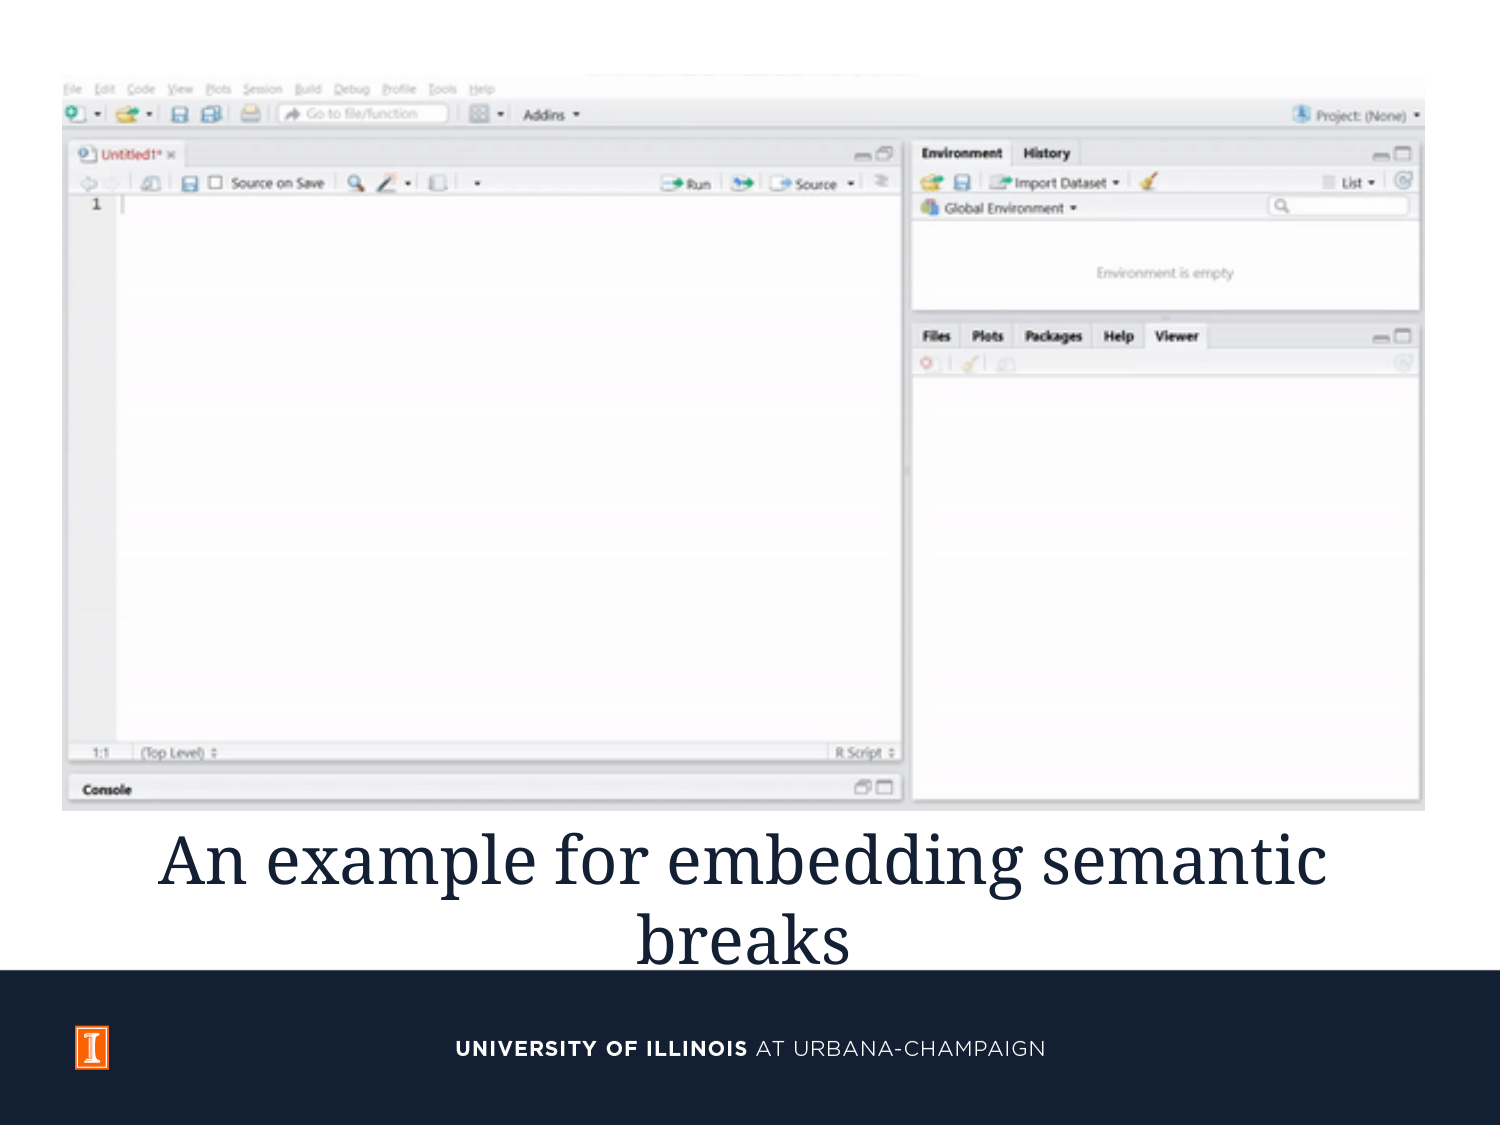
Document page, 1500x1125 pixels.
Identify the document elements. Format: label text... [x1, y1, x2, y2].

title An example for embedding semantic breaks [62, 818, 1425, 998]
picture [0, 0, 1500, 1125]
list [62, 74, 1426, 811]
